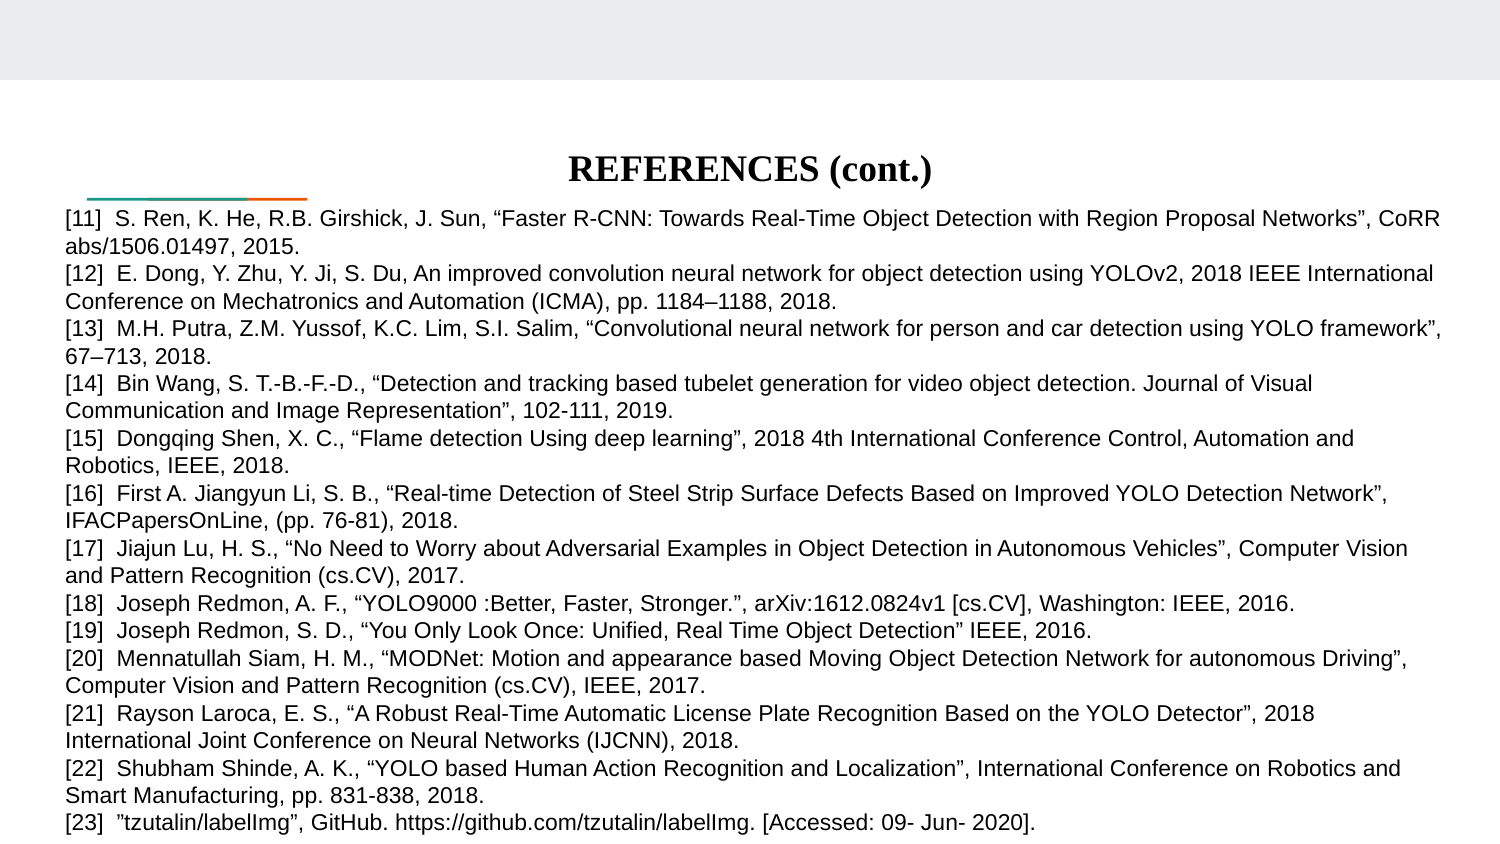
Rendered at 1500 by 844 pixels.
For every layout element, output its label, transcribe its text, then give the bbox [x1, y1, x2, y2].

text_box [11] S. Ren, K. He, R.B. Girshick, J. Sun, “Faster R-CNN: Towards Real-Time Object Detection with Region Proposal Networks”, CoRR abs/1506.01497, 2015. [12] E. Dong, Y. Zhu, Y. Ji, S. Du, An improved convolution neural network for object detection using YOLOv2, 2018 IEEE International Conference on Mechatronics and Automation (ICMA), pp. 1184–1188, 2018. [13] M.H. Putra, Z.M. Yussof, K.C. Lim, S.I. Salim, “Convolutional neural network for person and car detection using YOLO framework”, 67–713, 2018. [14] Bin Wang, S. T.-B.-F.-D., “Detection and tracking based tubelet generation for video object detection. Journal of Visual Communication and Image Representation”, 102-111, 2019. [15] Dongqing Shen, X. C., “Flame detection Using deep learning”, 2018 4th International Conference Control, Automation and Robotics, IEEE, 2018. [16] First A. Jiangyun Li, S. B., “Real-time Detection of Steel Strip Surface Defects Based on Improved YOLO Detection Network”, IFACPapersOnLine, (pp. 76-81), 2018. [17] Jiajun Lu, H. S., “No Need to Worry about Adversarial Examples in Object Detection in Autonomous Vehicles”, Computer Vision and Pattern Recognition (cs.CV), 2017. [18] Joseph Redmon, A. F., “YOLO9000 :Better, Faster, Stronger.”, arXiv:1612.0824v1 [cs.CV], Washington: IEEE, 2016. [19] Joseph Redmon, S. D., “You Only Look Once: Unified, Real Time Object Detection” IEEE, 2016. [20] Mennatullah Siam, H. M., “MODNet: Motion and appearance based Moving Object Detection Network for autonomous Driving”, Computer Vision and Pattern Recognition (cs.CV), IEEE, 2017. [21] Rayson Laroca, E. S., “A Robust Real-Time Automatic License Plate Recognition Based on the YOLO Detector”, 2018 International Joint Conference on Neural Networks (IJCNN), 2018. [22] Shubham Shinde, A. K., “YOLO based Human Action Recognition and Localization”, International Conference on Robotics and Smart Manufacturing, pp. 831-838, 2018. [23] ”tzutalin/labelImg”, GitHub. https://github.com/tzutalin/labelImg. [Accessed: 09- Jun- 2020]. [50, 196, 1463, 843]
title REFERENCES (cont.) [119, 128, 1381, 186]
